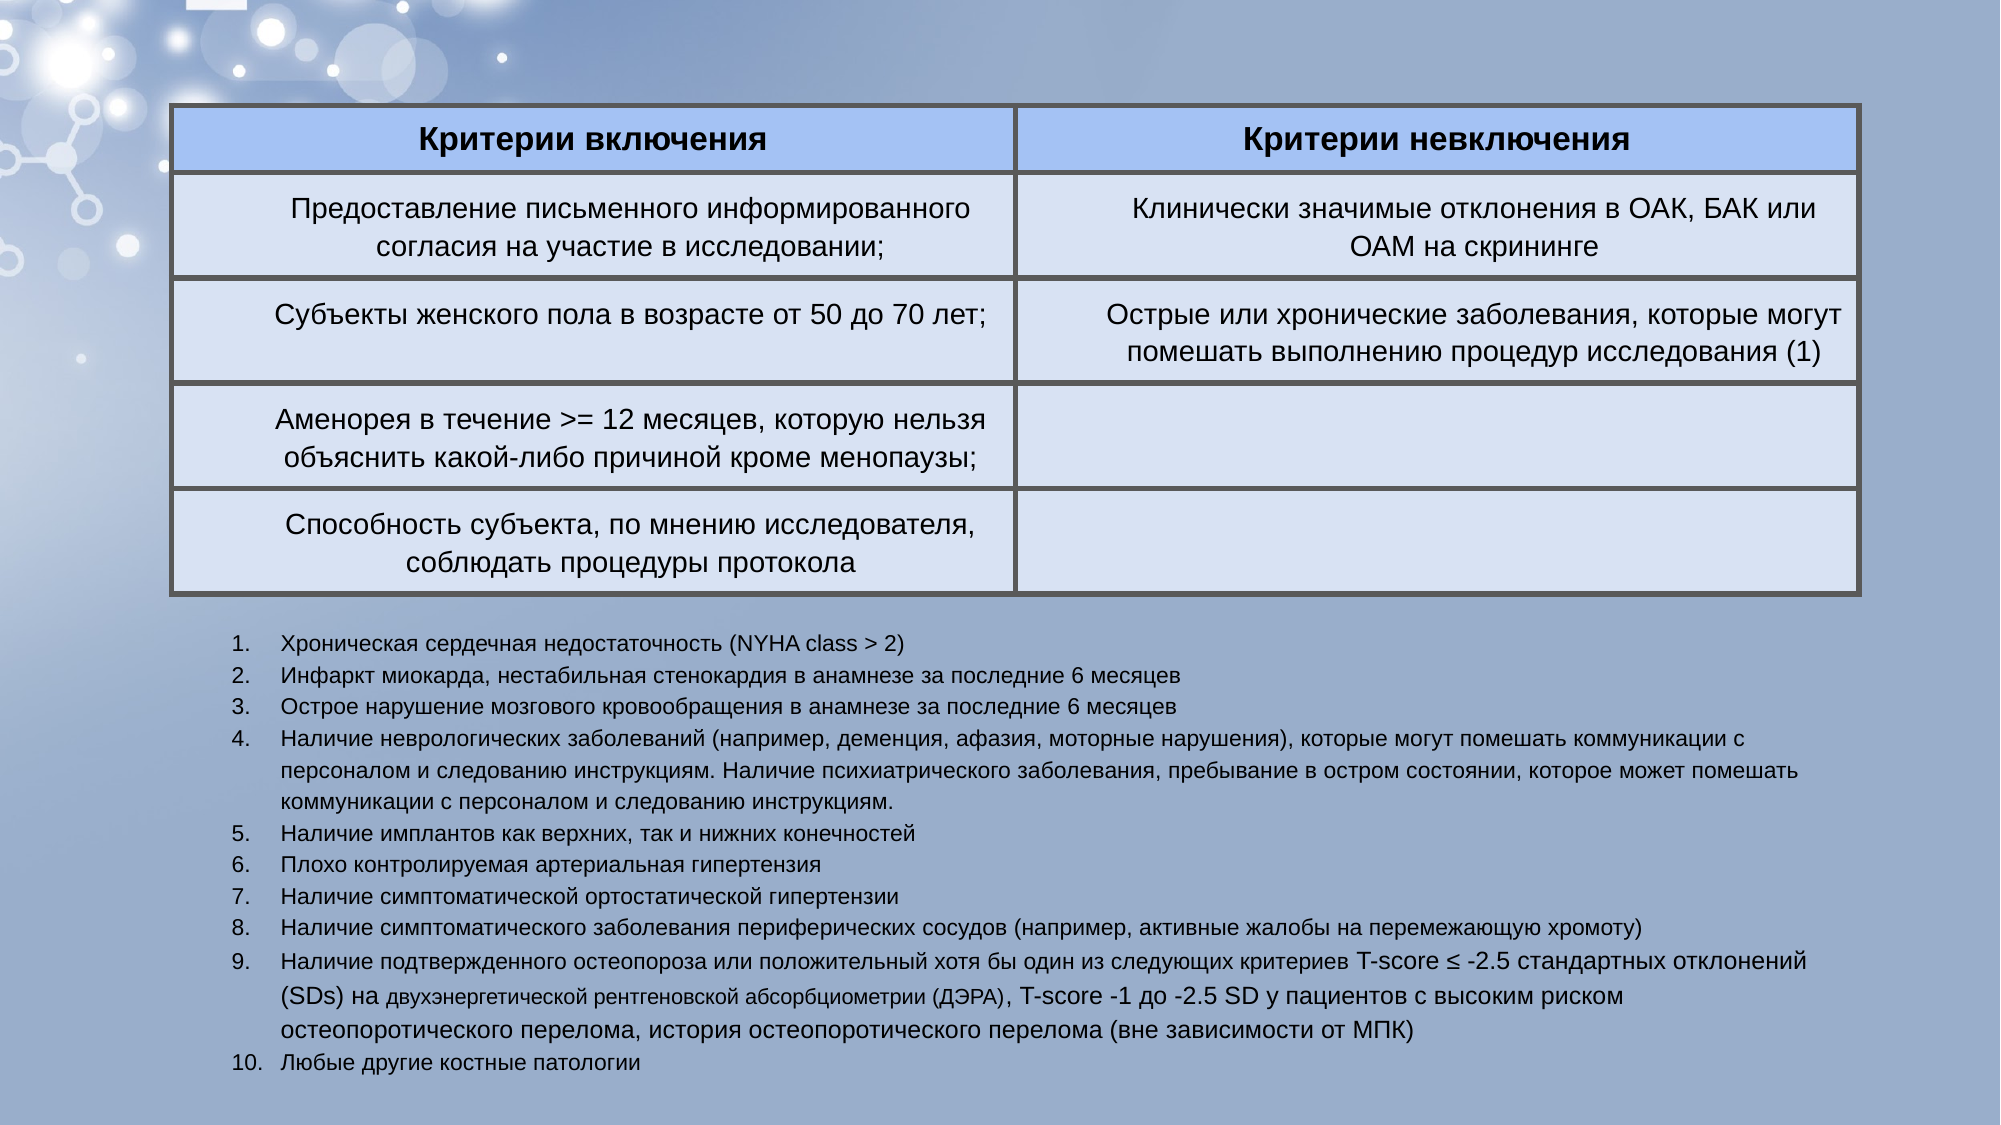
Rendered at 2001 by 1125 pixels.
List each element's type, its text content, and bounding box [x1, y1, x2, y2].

table_header Критерии невключения [1018, 108, 1856, 170]
table_cell Способность субъекта, по мнению исследователя, соблюдать процедуры протокола [174, 491, 1013, 591]
table_cell Субъекты женского пола в возрасте от 50 до 70 лет; [174, 281, 1013, 380]
table_cell [1018, 491, 1856, 591]
picture [0, 0, 2000, 1125]
table_cell Предоставление письменного информированного согласия на участие в исследовании; [174, 175, 1013, 275]
table_cell Аменорея в течение >= 12 месяцев, которую нельзя объяснить какой-либо причиной кроме менопаузы; [174, 386, 1013, 486]
table_cell Клинически значимые отклонения в ОАК, БАК или ОАМ на скрининге [1018, 175, 1856, 275]
table_header Критерии включения [174, 108, 1013, 170]
table_cell [1018, 386, 1856, 486]
table_cell Острые или хронические заболевания, которые могут помешать выполнению процедур исследования (1) [1018, 281, 1856, 380]
text_box Хроническая сердечная недостаточность (NYHA class > 2) Инфаркт миокарда, нестабильная стенокардия в анамнезе за последние 6 месяцев Острое нарушение мозгового кровообращения в анамнезе за последние 6 месяцев Наличие неврологических заболеваний (например, деменция, афазия, моторные нарушения), которые могут помешать коммуникации с персоналом и следованию инструкциям. Наличие психиатрического заболевания, пребывание в остром состоянии, которое может помешать коммуникации с персоналом и следованию инструкциям. Наличие имплантов как верхних, так и нижних конечностей Плохо контролируемая артериальная гипертензия Наличие симптоматической ортостатической гипертензии Наличие симптоматического заболевания периферических сосудов (например, активные жалобы на перемежающую хромоту) Наличие подтвержденного остеопороза или положительный хотя бы один из следующих критериев T-score ≤ -2.5 стандартных отклонений (SDs) на двухэнергетической рентгеновской абсорбциометрии (ДЭРА), T-score -1 до -2.5 SD у пациентов с высоким риском остеопоротического перелома, история остеопоротического перелома (вне зависимости от МПК) Любые другие костные патологии [190, 609, 1840, 1069]
